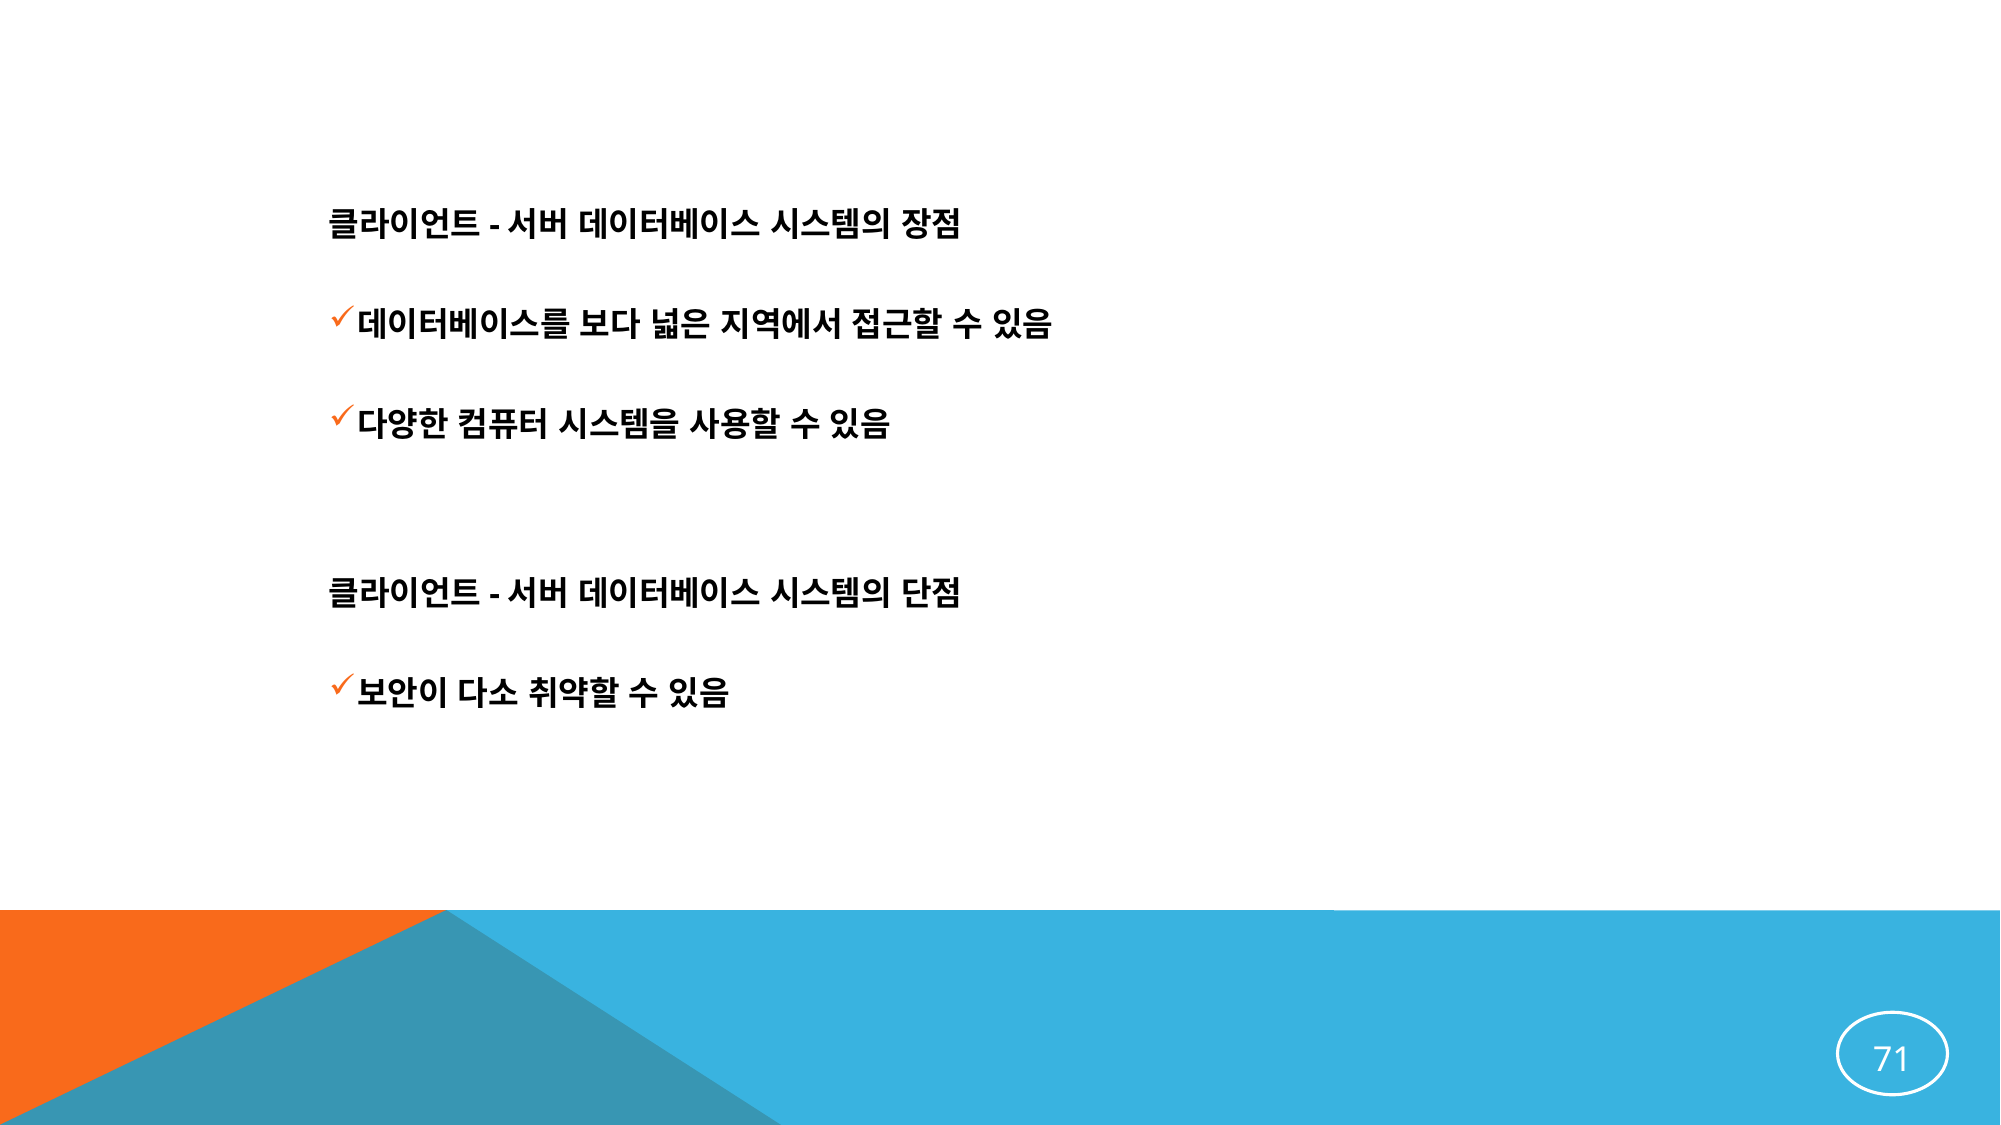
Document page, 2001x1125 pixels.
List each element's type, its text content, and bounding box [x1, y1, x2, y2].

slide_number 71 [1835, 1010, 1950, 1097]
list 클라이언트-서버 데이터베이스 시스템의 장점 데이터베이스를 보다 넓은 지역에서 접근할 수 있음 다양한 컴퓨터 시스템을 사용할 수 있음 클라이언트-서버 데이터베이스 시스템의 단점 보안이 다소 취약할 수 있음 [313, 135, 1702, 941]
